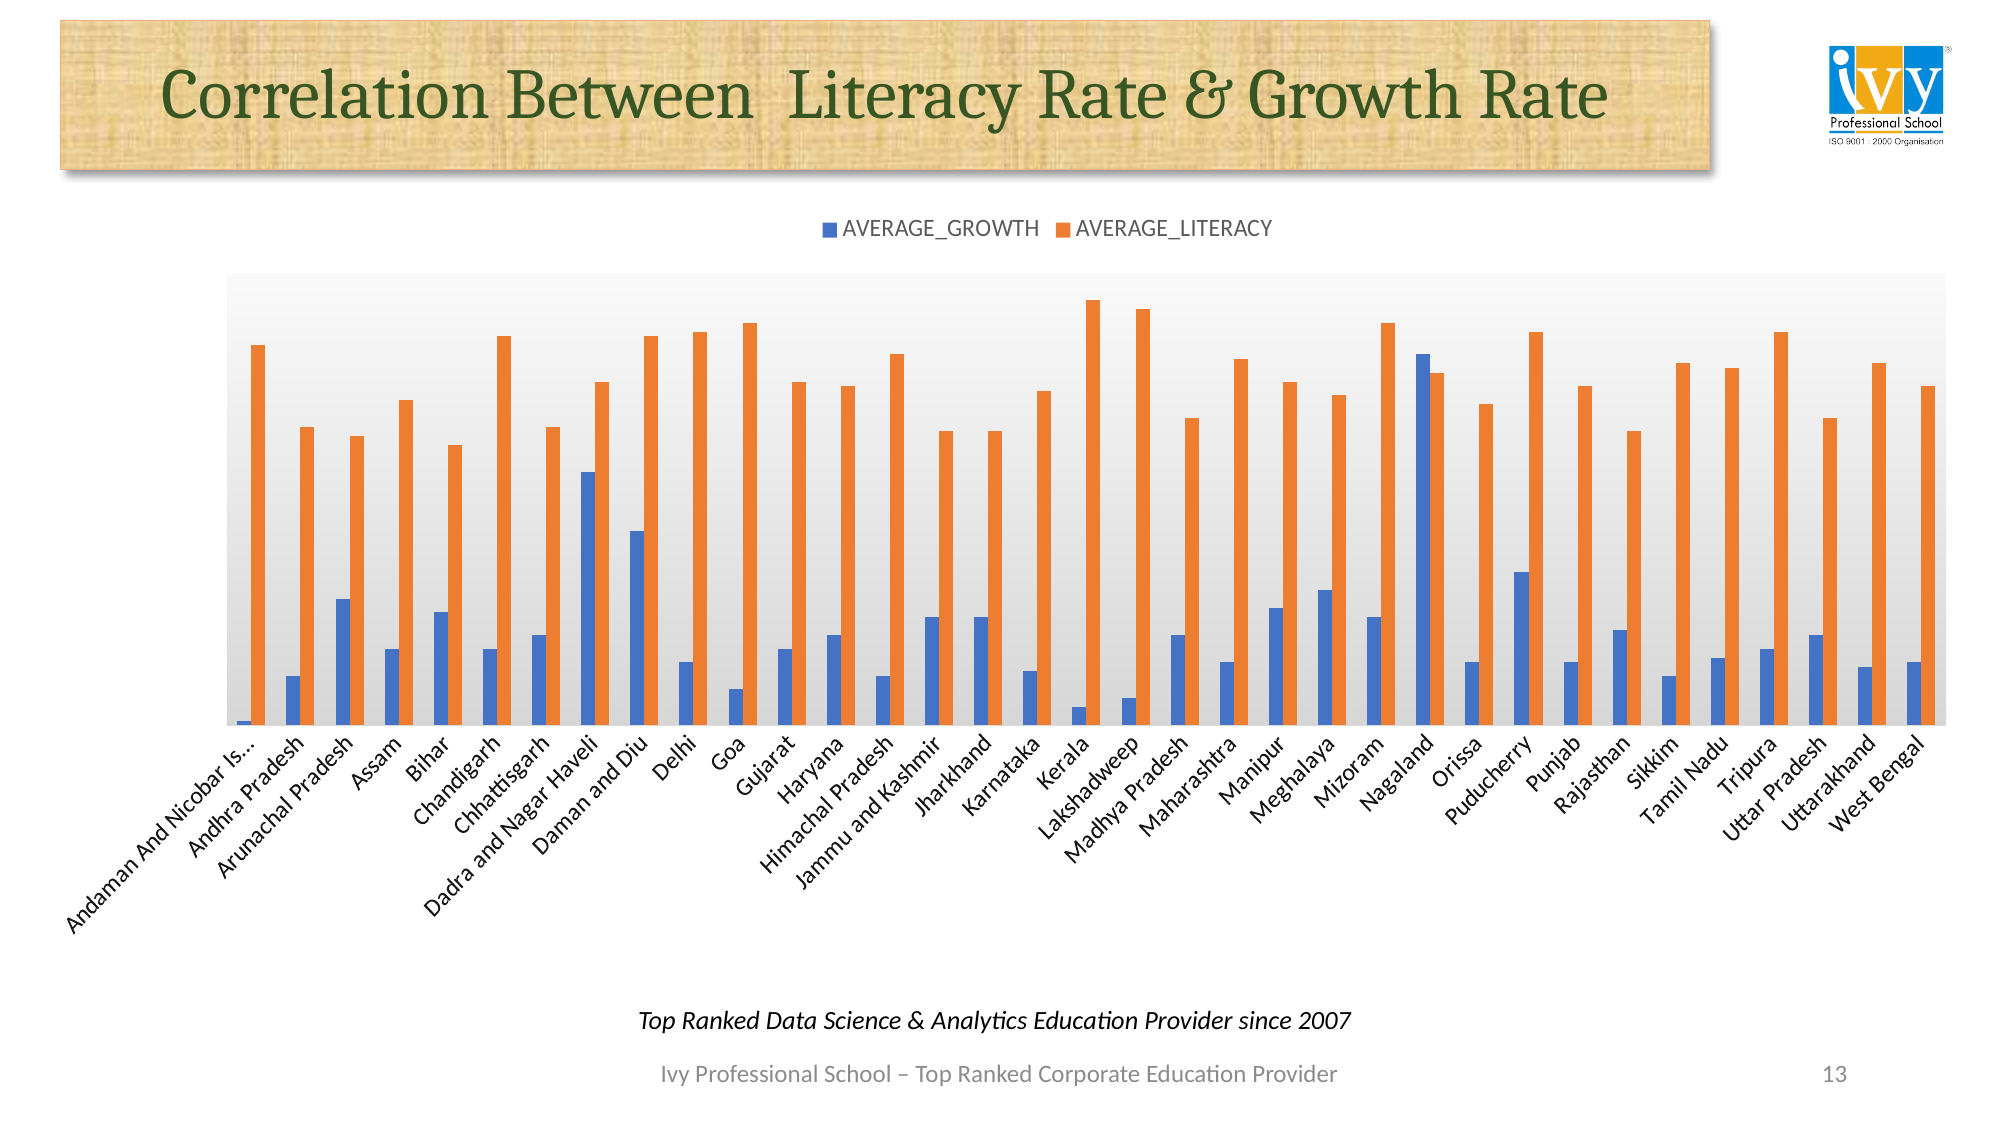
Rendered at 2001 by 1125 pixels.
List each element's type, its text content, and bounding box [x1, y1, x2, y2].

subtitle Top Ranked Data Science & Analytics Education Provider since 2007 [397, 940, 1592, 1043]
title Correlation Between Literacy Rate & Growth Rate [60, 20, 1710, 170]
chart [60, 200, 1955, 940]
picture [1825, 42, 1955, 149]
slide_number 13 [1412, 1042, 1863, 1103]
